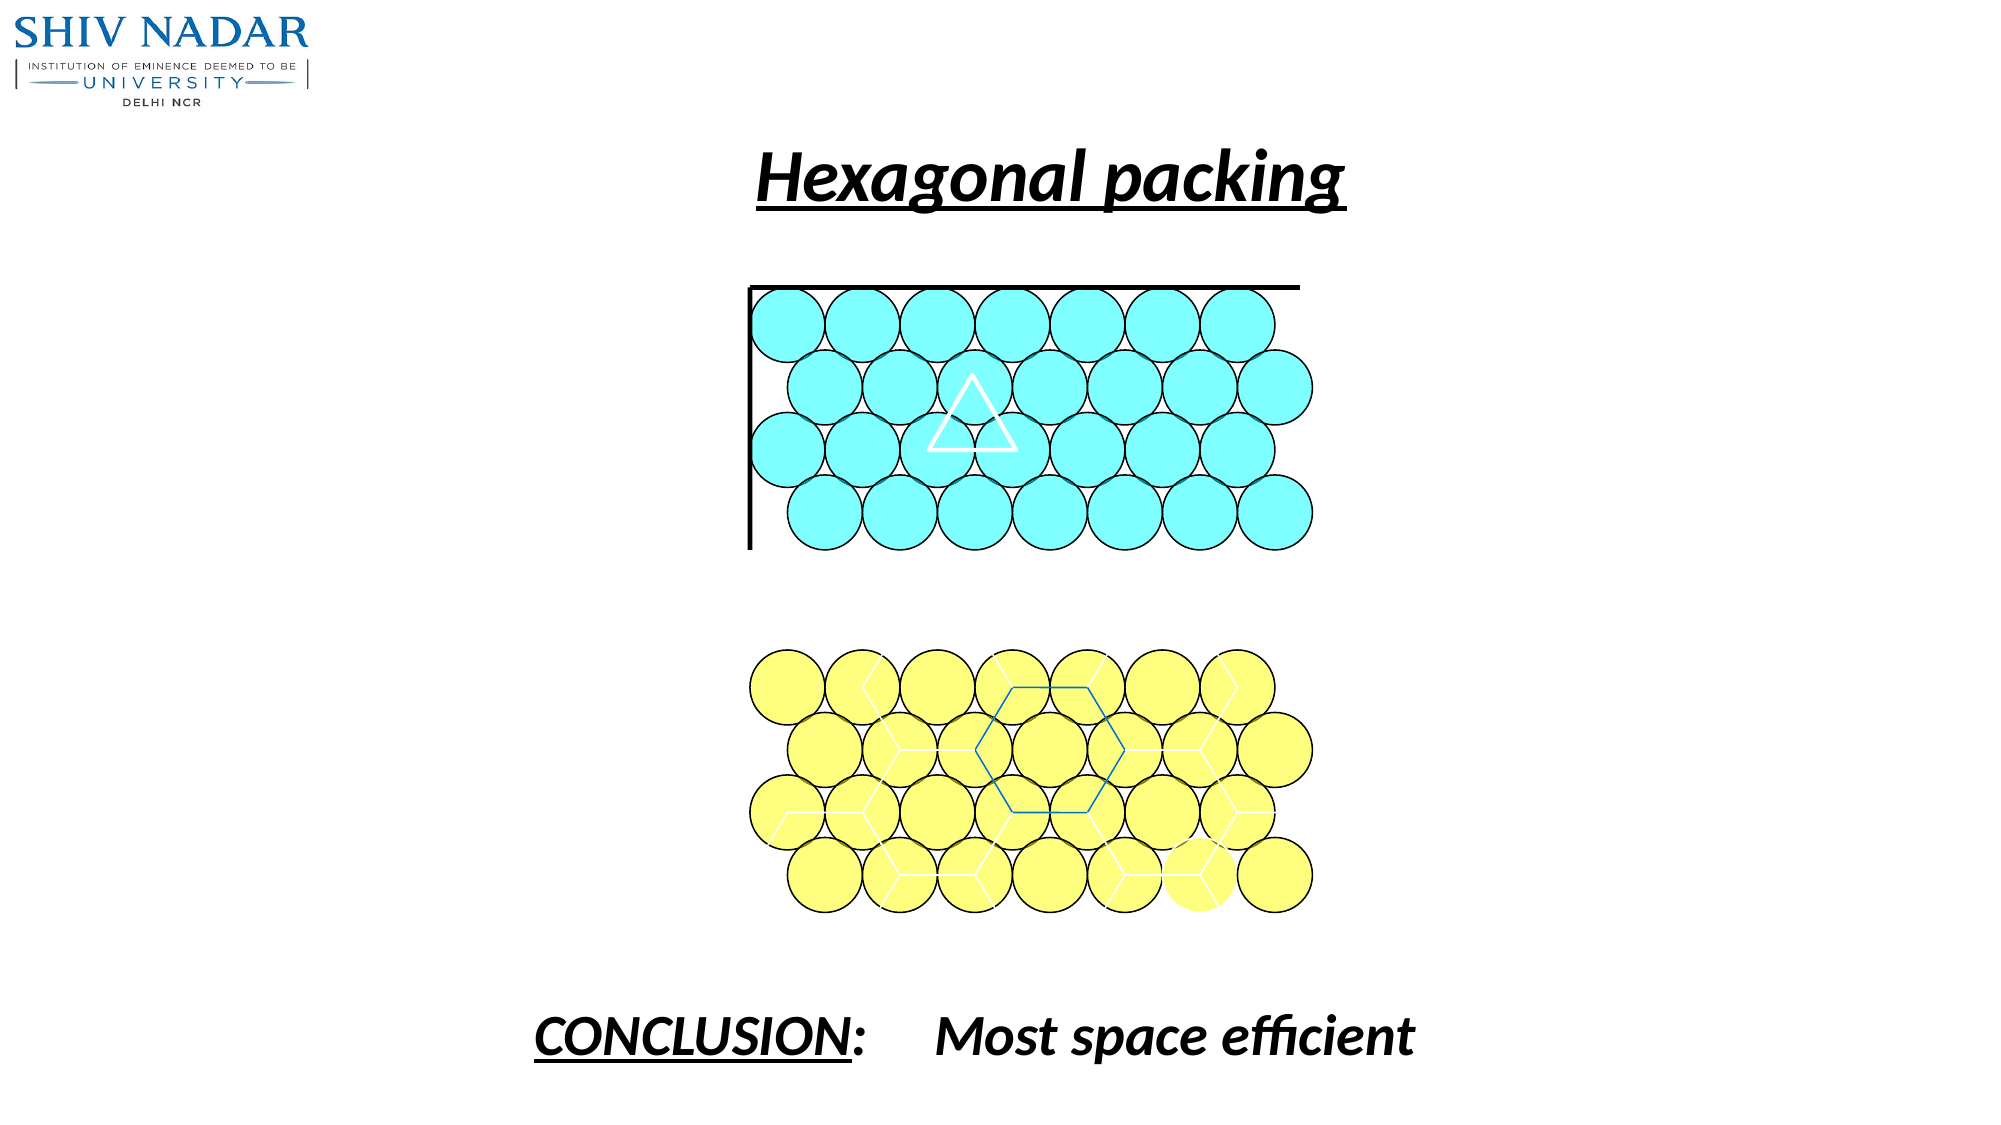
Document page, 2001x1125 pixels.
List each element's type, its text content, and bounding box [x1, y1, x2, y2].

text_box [749, 287, 1313, 551]
picture [0, 12, 325, 113]
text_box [749, 624, 1351, 938]
text_box Hexagonal packing [740, 118, 1363, 224]
text_box CONCLUSION: Most space efficient [519, 989, 1431, 1074]
